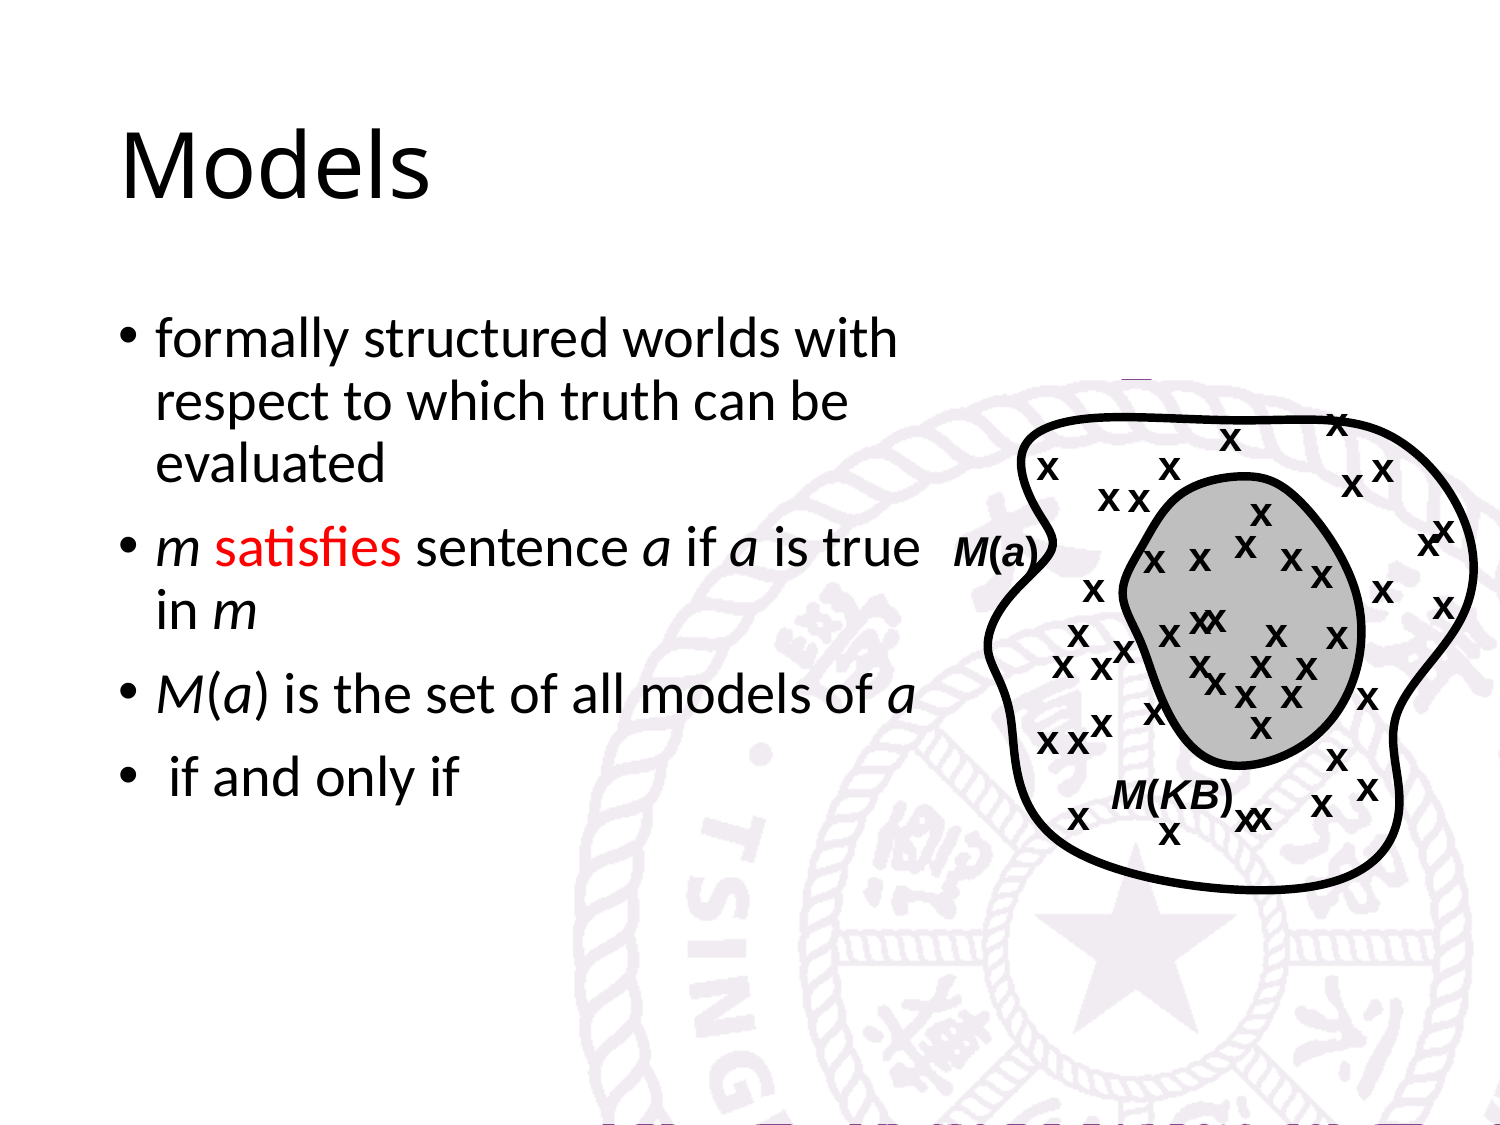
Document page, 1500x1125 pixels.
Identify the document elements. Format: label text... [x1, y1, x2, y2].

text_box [927, 415, 1478, 898]
title Models [103, 59, 1397, 278]
